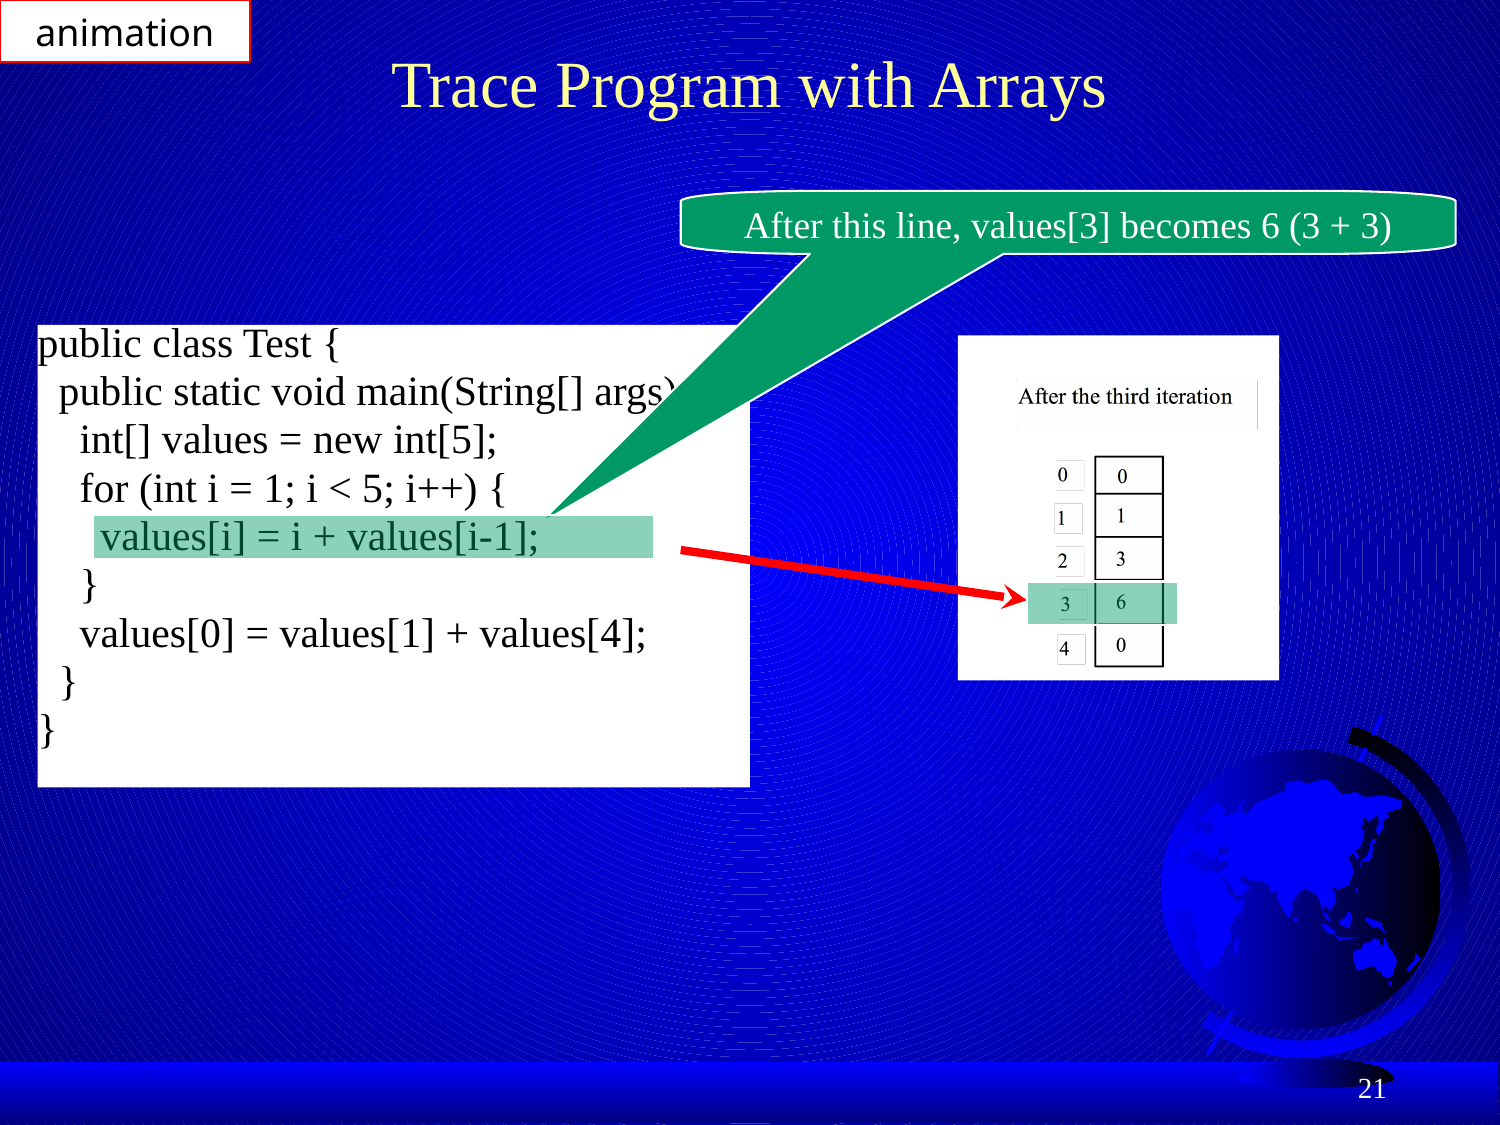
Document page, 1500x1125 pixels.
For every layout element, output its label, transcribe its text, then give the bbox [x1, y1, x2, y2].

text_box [957, 335, 1280, 681]
list public class Test { public static void main(String[] args) { int[] values = new int[5]; for (int i = 1; i < 5; i++) { values[i] = i + values[i-1]; } values[0] = values[1] + values[4]; } } [36, 324, 751, 788]
text_box [93, 515, 654, 560]
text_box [538, 190, 1456, 525]
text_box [0, 0, 251, 69]
slide_number 21 [1074, 1049, 1388, 1125]
title Trace Program with Arrays [111, 36, 1388, 126]
